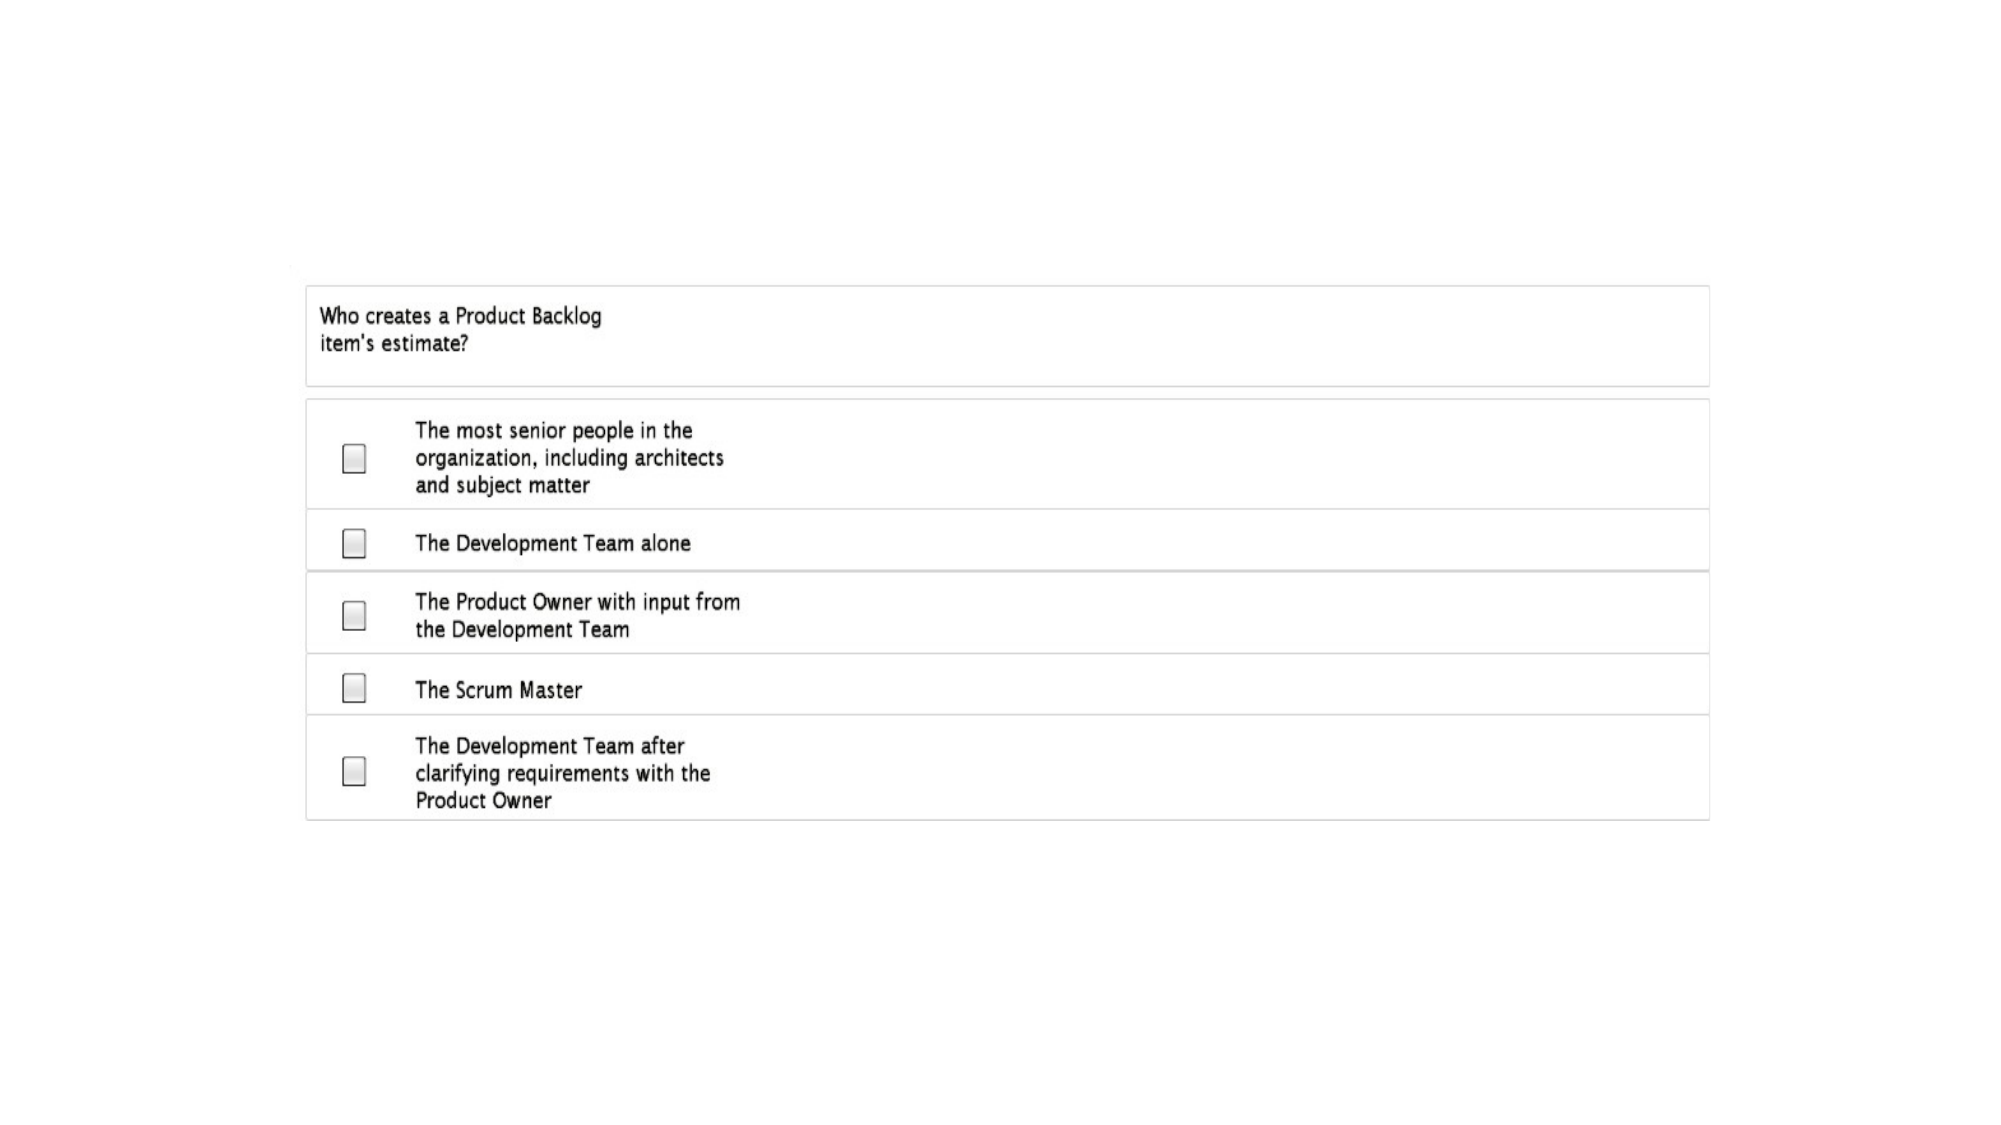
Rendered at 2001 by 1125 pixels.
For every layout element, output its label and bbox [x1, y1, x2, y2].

text_box [289, 265, 1711, 821]
